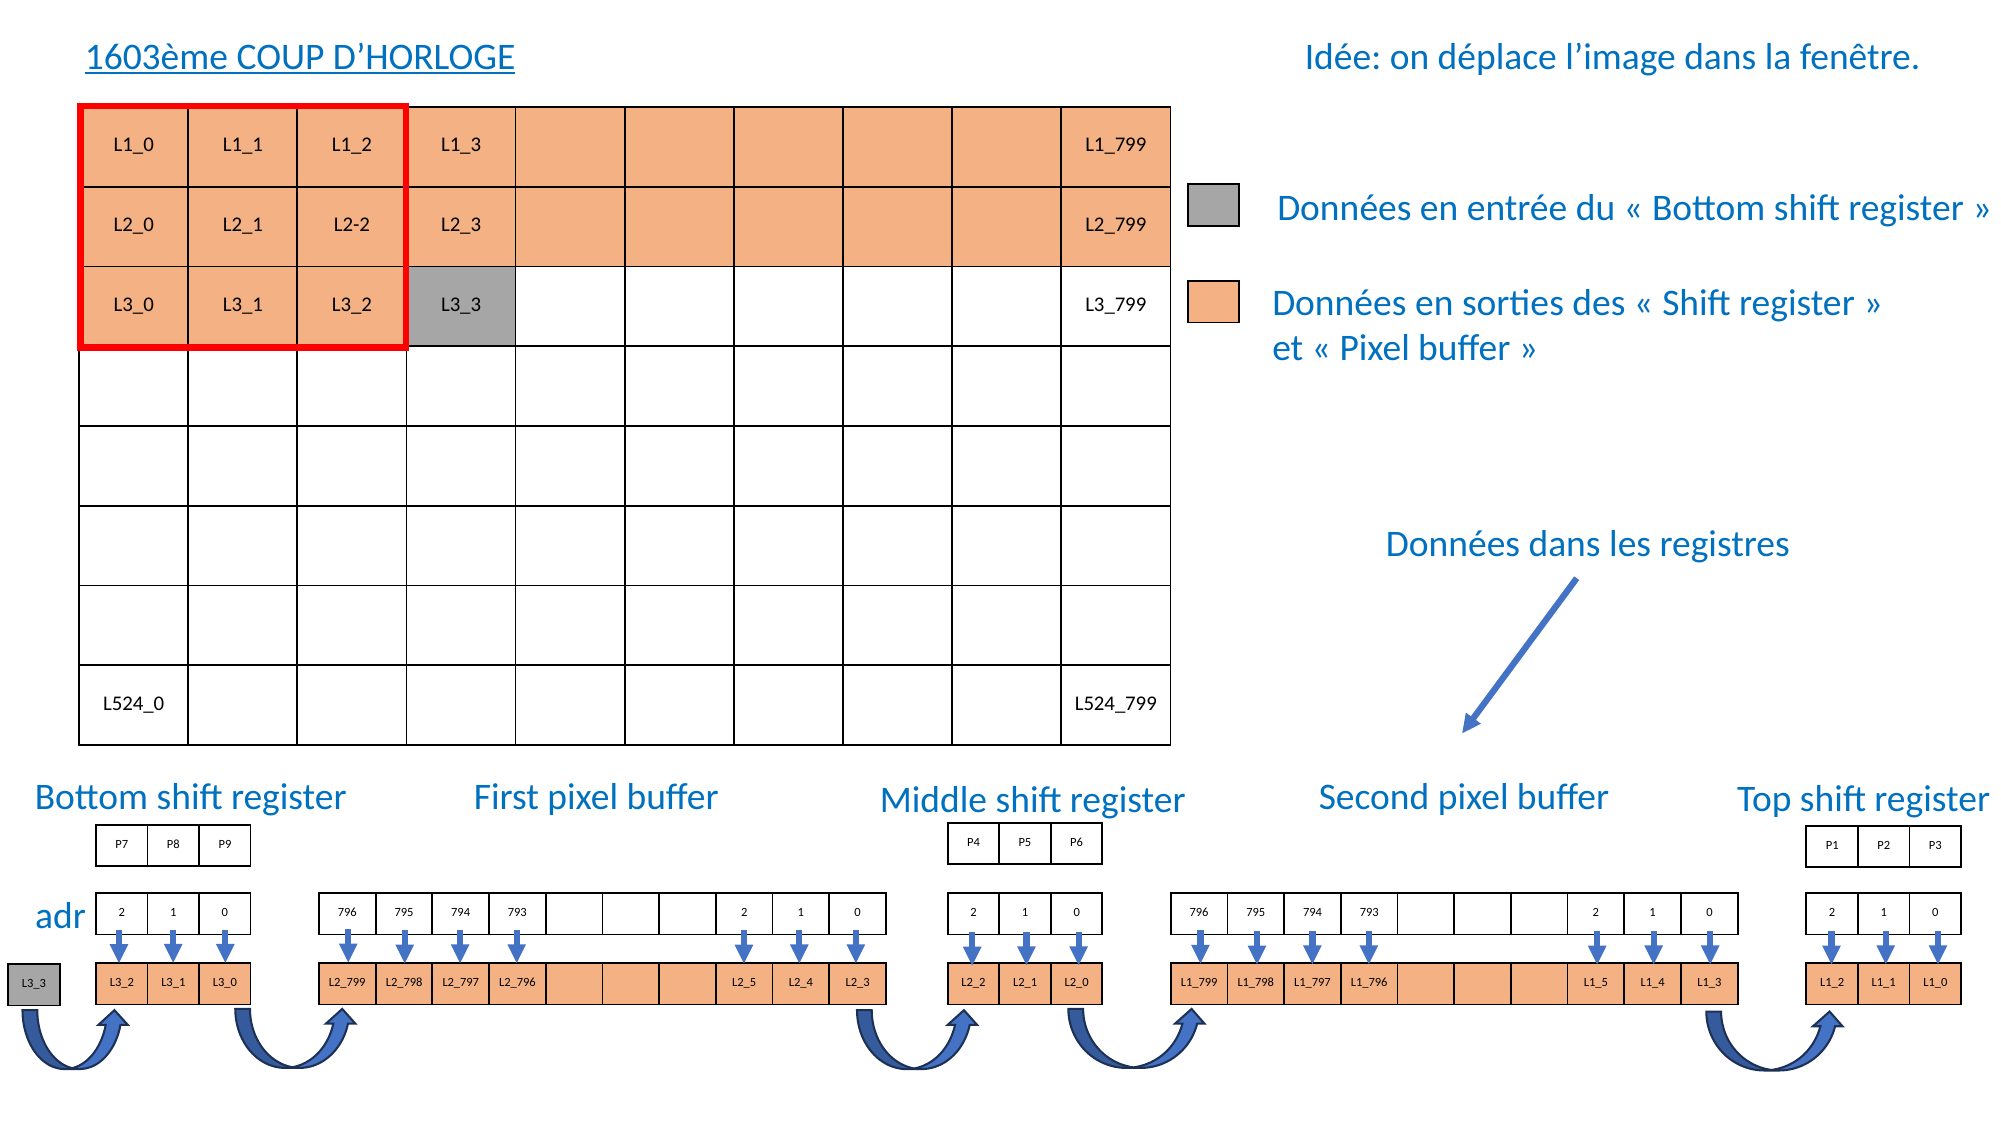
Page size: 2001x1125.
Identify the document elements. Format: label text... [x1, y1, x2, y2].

table_cell [407, 347, 515, 425]
table_header 1 [773, 894, 828, 934]
table_header L2_4 [773, 964, 828, 1004]
table_cell [735, 586, 842, 664]
table_header L1_798 [1228, 964, 1283, 1004]
text_box adr [20, 883, 101, 944]
table_cell [298, 507, 406, 585]
table_cell [516, 188, 624, 266]
table_header 2 [101, 894, 147, 934]
text_box Top shift register [1722, 766, 2000, 826]
table_header L2_797 [433, 964, 488, 1004]
table_cell [953, 188, 1060, 266]
table_header 794 [433, 894, 488, 934]
table_cell [1062, 347, 1170, 425]
table_cell [844, 188, 951, 266]
table_cell [953, 347, 1060, 425]
table_header L3_1 [148, 964, 198, 1004]
table_cell [80, 586, 187, 664]
table_cell [953, 427, 1060, 505]
table_cell [626, 347, 733, 425]
table_header 2 [1807, 894, 1857, 934]
table_cell [516, 267, 624, 345]
table_cell [626, 586, 733, 664]
table_cell L2_799 [1062, 188, 1170, 266]
table_header 1 [148, 894, 198, 934]
table_cell L524_0 [80, 666, 187, 744]
table_cell [735, 427, 842, 505]
table_cell [516, 586, 624, 664]
table_header L3_0 [200, 964, 250, 1004]
table_header [735, 108, 842, 186]
table_cell [298, 427, 406, 505]
table_header L2_799 [320, 964, 375, 1004]
text_box Second pixel buffer [1303, 764, 1625, 824]
table_cell [516, 666, 624, 744]
table_header [1455, 964, 1510, 1004]
table_header 1 [1625, 894, 1680, 934]
table_header 795 [377, 894, 431, 934]
table_header L1_3 [407, 108, 515, 186]
table_cell [626, 188, 733, 266]
text_box Données dans les registres [1371, 511, 1806, 572]
table_header 796 [320, 894, 375, 934]
table_header 1 [1000, 894, 1050, 934]
table_header [1189, 282, 1238, 322]
text_box 1603ème COUP D’HORLOGE [70, 24, 531, 130]
table_cell [298, 586, 406, 664]
table_cell [1062, 507, 1170, 585]
table_cell [844, 586, 951, 664]
table_header P2 [1859, 827, 1909, 866]
table_cell [407, 507, 515, 585]
table_cell [626, 507, 733, 585]
table_header [516, 108, 624, 186]
table_header L1_2 [1807, 964, 1857, 1004]
table_header [1512, 964, 1567, 1004]
table_cell [844, 427, 951, 505]
table_header P6 [1052, 828, 1101, 863]
table_header 2 [717, 894, 772, 934]
table_header [953, 108, 1060, 186]
text_box [1705, 1010, 1845, 1072]
table_cell [735, 267, 842, 345]
table_cell [735, 666, 842, 744]
table_header L1_799 [1172, 964, 1227, 1004]
table_cell [953, 586, 1060, 664]
text_box [79, 105, 407, 349]
text_box [855, 1008, 980, 1071]
table_header L2_798 [377, 964, 431, 1004]
table_header L1_3 [1682, 964, 1737, 1004]
table_header [1455, 894, 1510, 934]
table_cell L2_3 [407, 188, 515, 266]
table_cell [735, 188, 842, 266]
table_header 793 [490, 894, 545, 934]
table_cell [626, 427, 733, 505]
table_cell [735, 347, 842, 425]
table_header L1_797 [1285, 964, 1340, 1004]
table_header 793 [1342, 894, 1397, 934]
table_header L2_0 [1052, 964, 1101, 1004]
table_cell [516, 427, 624, 505]
table_header L2_3 [830, 964, 885, 1004]
table_header 795 [1228, 894, 1283, 934]
table_cell L3_799 [1062, 267, 1170, 345]
table_header 0 [1052, 894, 1101, 934]
table_header L1_5 [1568, 964, 1623, 1004]
table_header [1189, 185, 1238, 225]
table_cell [298, 349, 406, 425]
table_header L1_799 [1062, 108, 1170, 186]
table_cell [407, 586, 515, 664]
table_header 0 [830, 894, 885, 934]
table_header 0 [1910, 894, 1960, 934]
table_header P4 [949, 828, 998, 863]
table_header L1_796 [1342, 964, 1397, 1004]
text_box Middle shift register [865, 767, 1201, 828]
table_header 1 [1859, 894, 1909, 934]
table_header L3_3 [9, 965, 59, 1005]
table_header P5 [1000, 828, 1050, 863]
table_header 2 [949, 894, 998, 934]
table_header L2_5 [717, 964, 772, 1004]
table_cell [844, 666, 951, 744]
table_header [603, 894, 658, 934]
table_header 794 [1285, 894, 1340, 934]
table_header P1 [1807, 827, 1857, 866]
table_header L2_2 [949, 964, 998, 1004]
table_header L2_1 [1000, 964, 1050, 1004]
table_header [1398, 894, 1453, 934]
table_cell [80, 507, 187, 585]
table_header [1398, 964, 1453, 1004]
table_cell [953, 507, 1060, 585]
text_box Idée: on déplace l’image dans la fenêtre. [1290, 24, 1937, 85]
table_header L1_0 [1910, 964, 1960, 1004]
table_header P7 [97, 826, 147, 865]
text_box First pixel buffer [459, 764, 734, 824]
table_header [626, 108, 733, 186]
table_cell [1062, 586, 1170, 664]
table_cell [735, 507, 842, 585]
table_cell L3_3 [407, 267, 515, 345]
table_cell [953, 267, 1060, 345]
table_cell [1062, 427, 1170, 505]
table_cell [80, 349, 187, 425]
table_cell [516, 507, 624, 585]
text_box [1067, 1007, 1207, 1069]
text_box [21, 1008, 131, 1071]
table_cell [407, 427, 515, 505]
table_header P8 [148, 826, 198, 865]
table_cell [626, 666, 733, 744]
table_cell [407, 666, 515, 744]
table_header [547, 964, 602, 1004]
table_header 796 [1172, 894, 1227, 934]
table_header P9 [200, 826, 250, 865]
table_header L3_2 [97, 964, 147, 1004]
table_header 0 [1682, 894, 1737, 934]
text_box [234, 1007, 358, 1069]
table_header P3 [1910, 827, 1960, 866]
table_cell [953, 666, 1060, 744]
table_cell [844, 347, 951, 425]
table_header [603, 964, 658, 1004]
table_header 0 [200, 894, 250, 934]
table_cell [189, 427, 296, 505]
table_cell [80, 427, 187, 505]
table_cell [189, 349, 296, 425]
table_header [547, 894, 602, 934]
table_cell [189, 586, 296, 664]
table_cell [844, 267, 951, 345]
text_box Données en entrée du « Bottom shift register » [1262, 176, 2000, 236]
table_header 2 [1568, 894, 1623, 934]
table_header [1512, 894, 1567, 934]
table_header L2_796 [490, 964, 545, 1004]
table_header L1_4 [1625, 964, 1680, 1004]
table_cell [298, 666, 406, 744]
table_header L1_1 [1859, 964, 1909, 1004]
table_header [844, 108, 951, 186]
table_cell [516, 347, 624, 425]
table_cell [844, 507, 951, 585]
table_cell [189, 507, 296, 585]
text_box Bottom shift register [20, 764, 363, 824]
table_cell [626, 267, 733, 345]
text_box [1462, 578, 1577, 734]
table_header [660, 894, 715, 934]
text_box Données en sorties des « Shift register » et « Pixel buffer » [1257, 270, 1948, 376]
table_header [660, 964, 715, 1004]
table_cell [189, 666, 296, 744]
table_cell L524_799 [1062, 666, 1170, 744]
